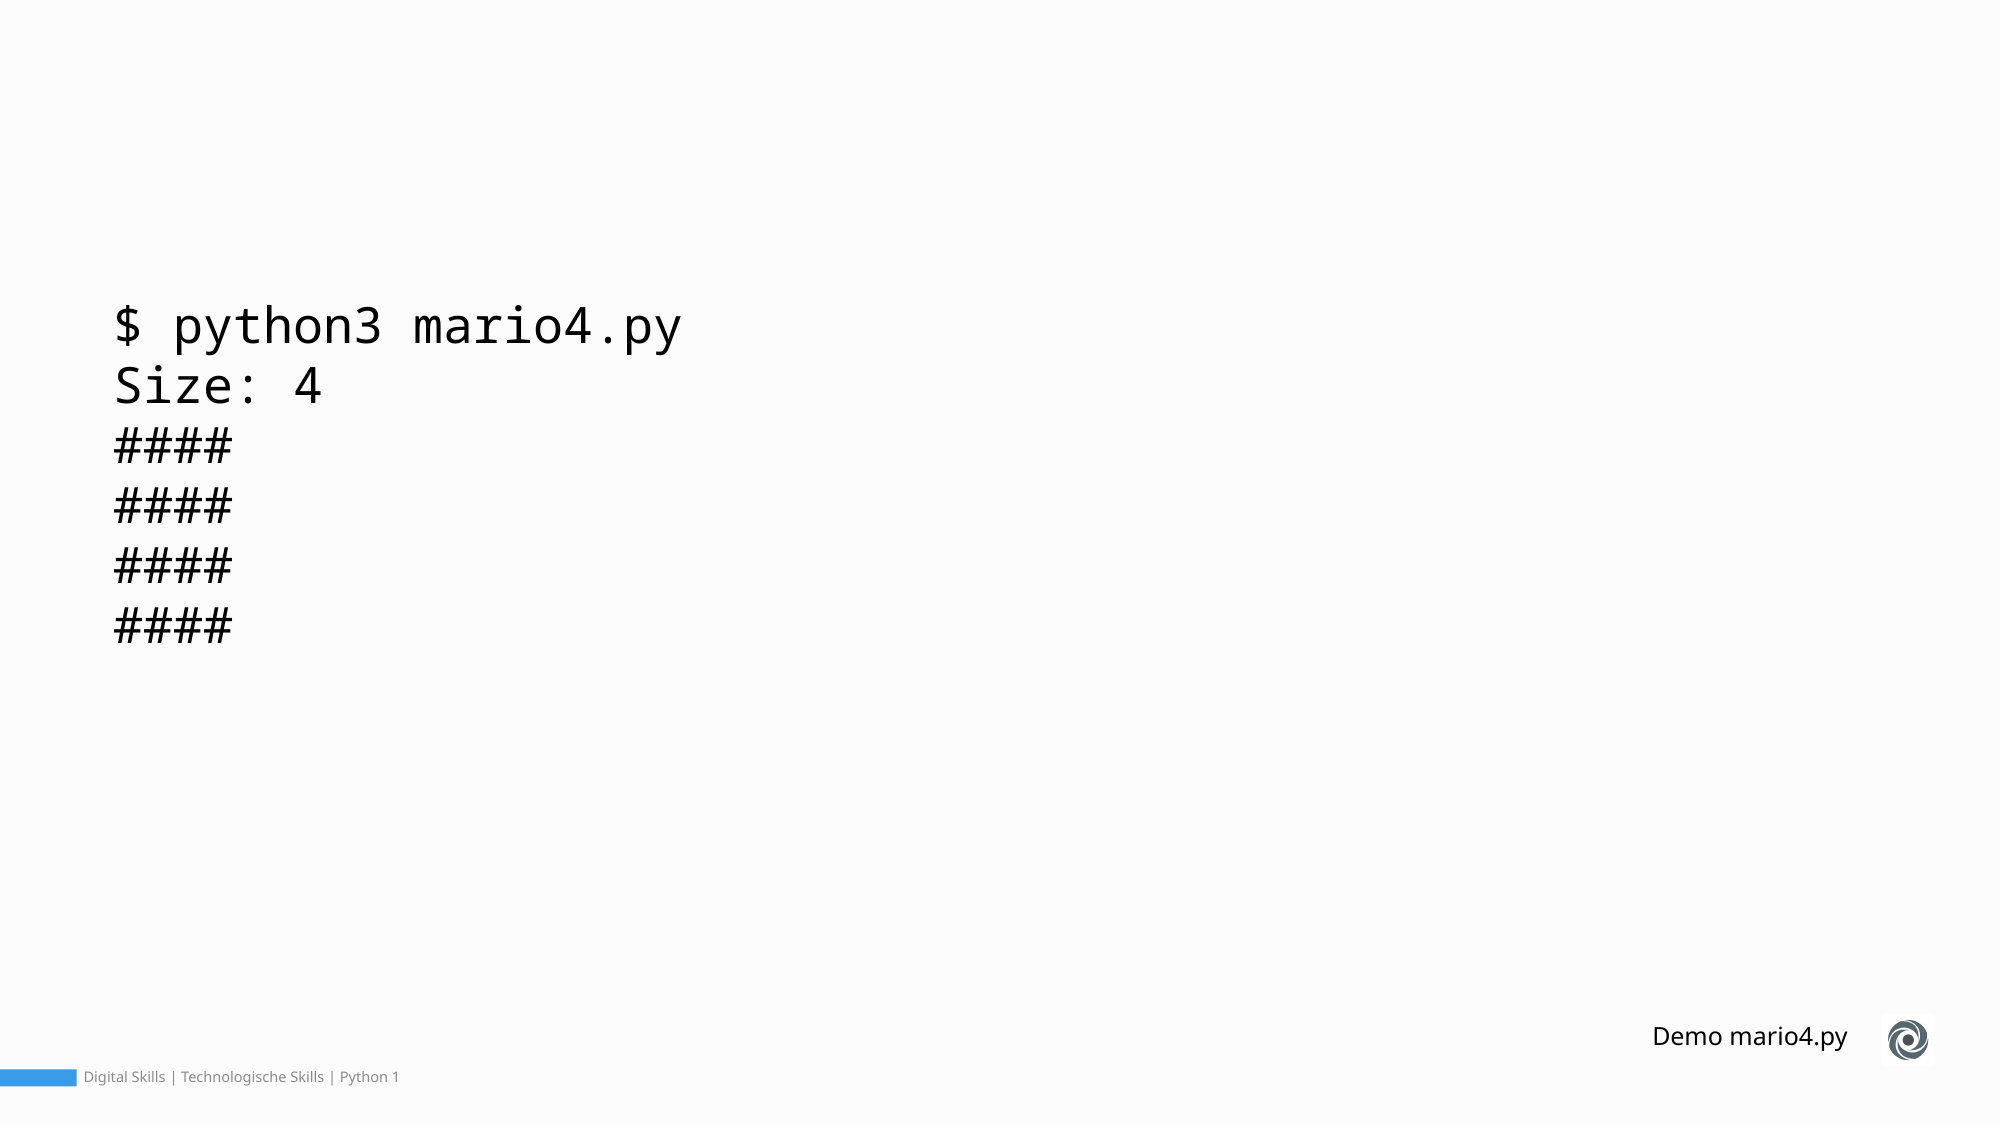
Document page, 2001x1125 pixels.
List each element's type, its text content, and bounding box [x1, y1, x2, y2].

text_box Demo mario4.py [1637, 1013, 1863, 1059]
picture [1882, 1014, 1934, 1066]
text_box $ python3 mario4.py Size: 4 #### #### #### #### [98, 286, 1099, 662]
